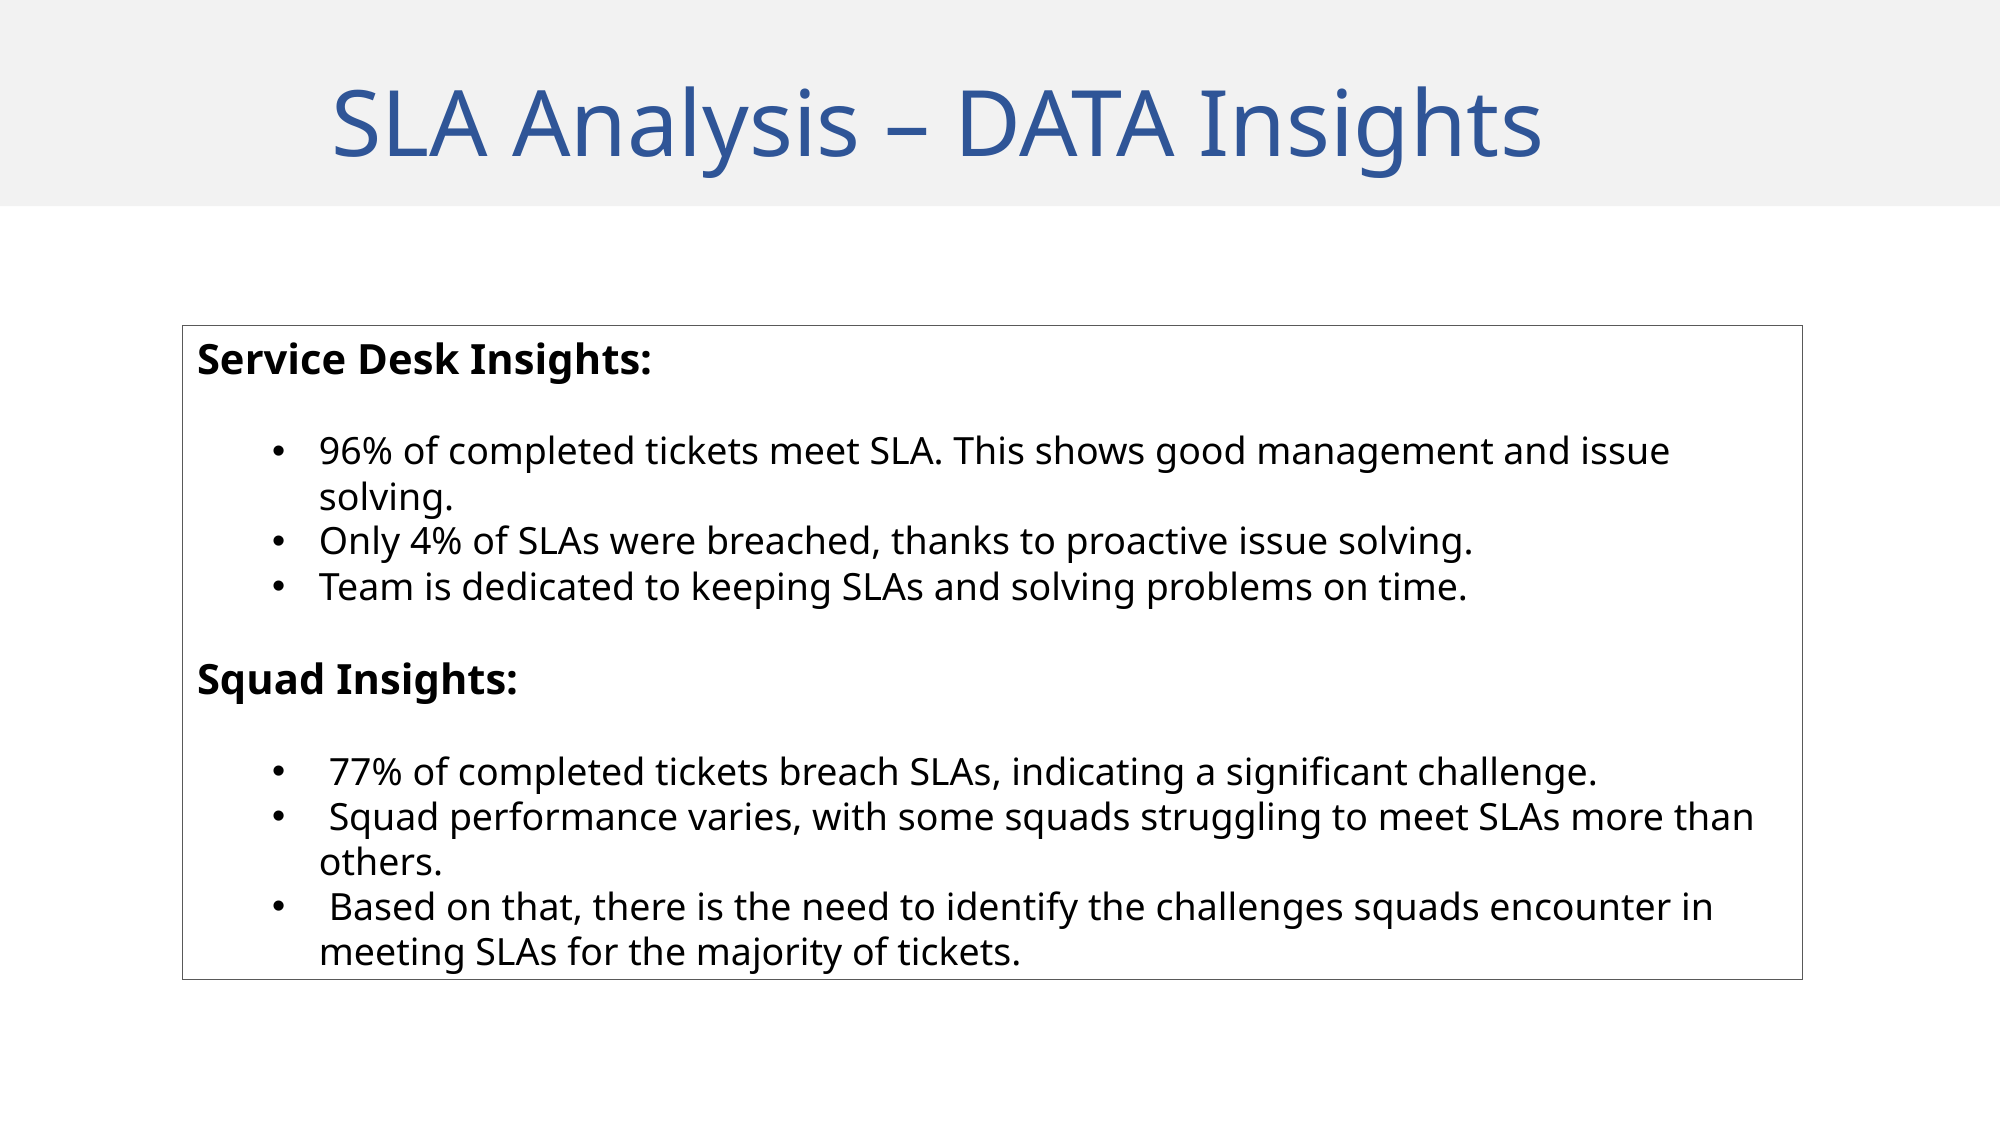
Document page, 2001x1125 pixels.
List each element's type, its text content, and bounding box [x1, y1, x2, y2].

text_box SLA Analysis – DATA Insights [316, 57, 1684, 183]
text_box [0, 0, 2000, 207]
text_box Service Desk Insights: 96% of completed tickets meet SLA. This shows good management and issue solving. Only 4% of SLAs were breached, thanks to proactive issue solving. Team is dedicated to keeping SLAs and solving problems on time. Squad Insights: 77% of completed tickets breach SLAs, indicating a significant challenge. Squad performance varies, with some squads struggling to meet SLAs more than others. Based on that, there is the need to identify the challenges squads encounter in meeting SLAs for the majority of tickets. [182, 325, 1803, 980]
